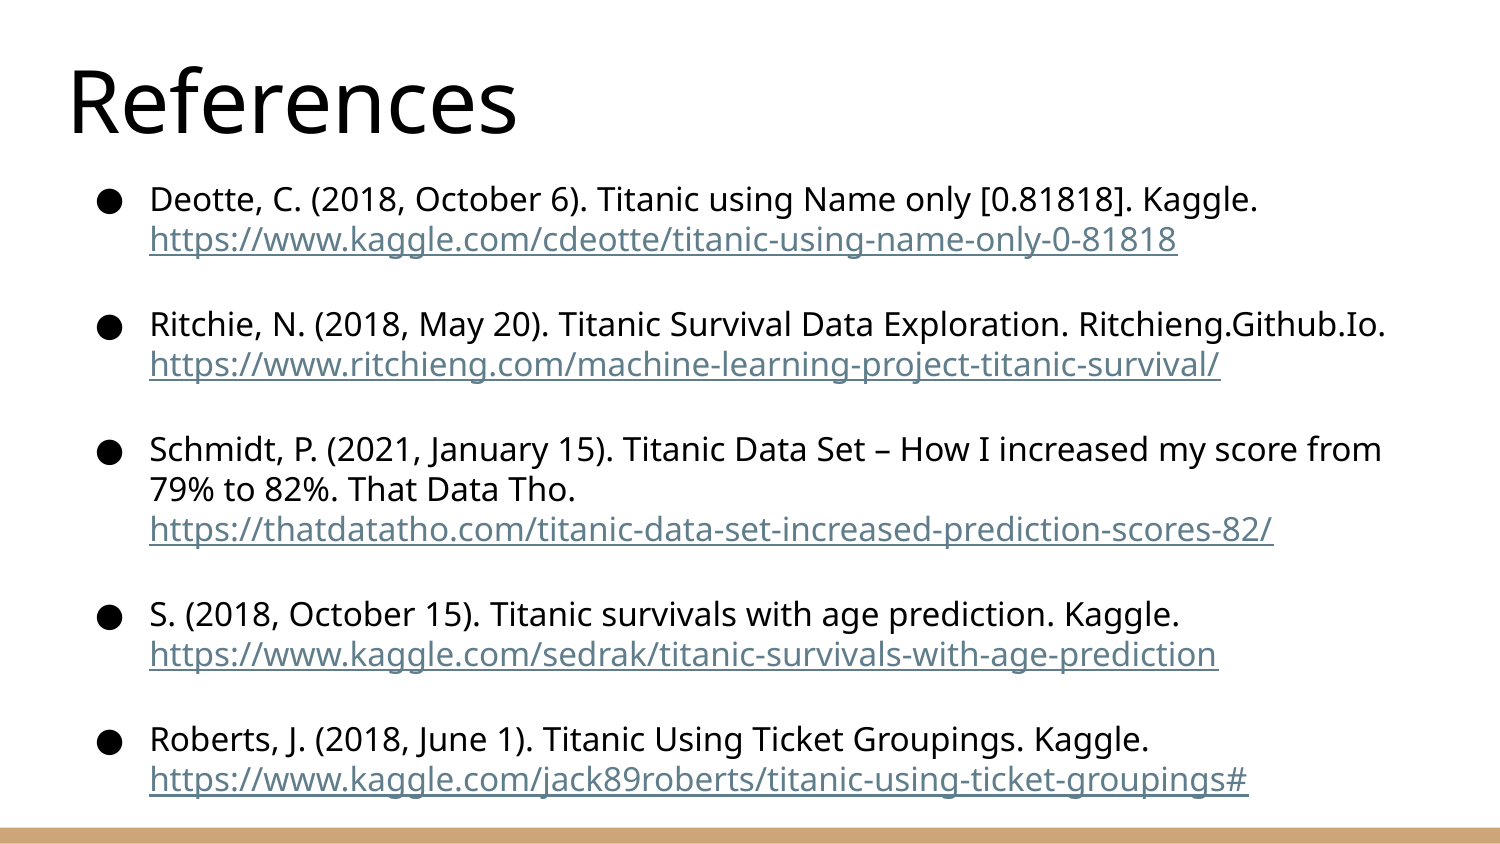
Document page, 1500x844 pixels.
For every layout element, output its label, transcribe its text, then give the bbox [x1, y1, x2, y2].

text_box Deotte, C. (2018, October 6). Titanic using Name only [0.81818]. Kaggle. https://www.kaggle.com/cdeotte/titanic-using-name-only-0-81818 Ritchie, N. (2018, May 20). Titanic Survival Data Exploration. Ritchieng.Github.Io. https://www.ritchieng.com/machine-learning-project-titanic-survival/ Schmidt, P. (2021, January 15). Titanic Data Set – How I increased my score from 79% to 82%. That Data Tho. https://thatdatatho.com/titanic-data-set-increased-prediction-scores-82/ S. (2018, October 15). Titanic survivals with age prediction. Kaggle. https://www.kaggle.com/sedrak/titanic-survivals-with-age-prediction Roberts, J. (2018, June 1). Titanic Using Ticket Groupings. Kaggle. https://www.kaggle.com/jack89roberts/titanic-using-ticket-groupings# [59, 163, 1442, 819]
title References [51, 30, 1449, 167]
